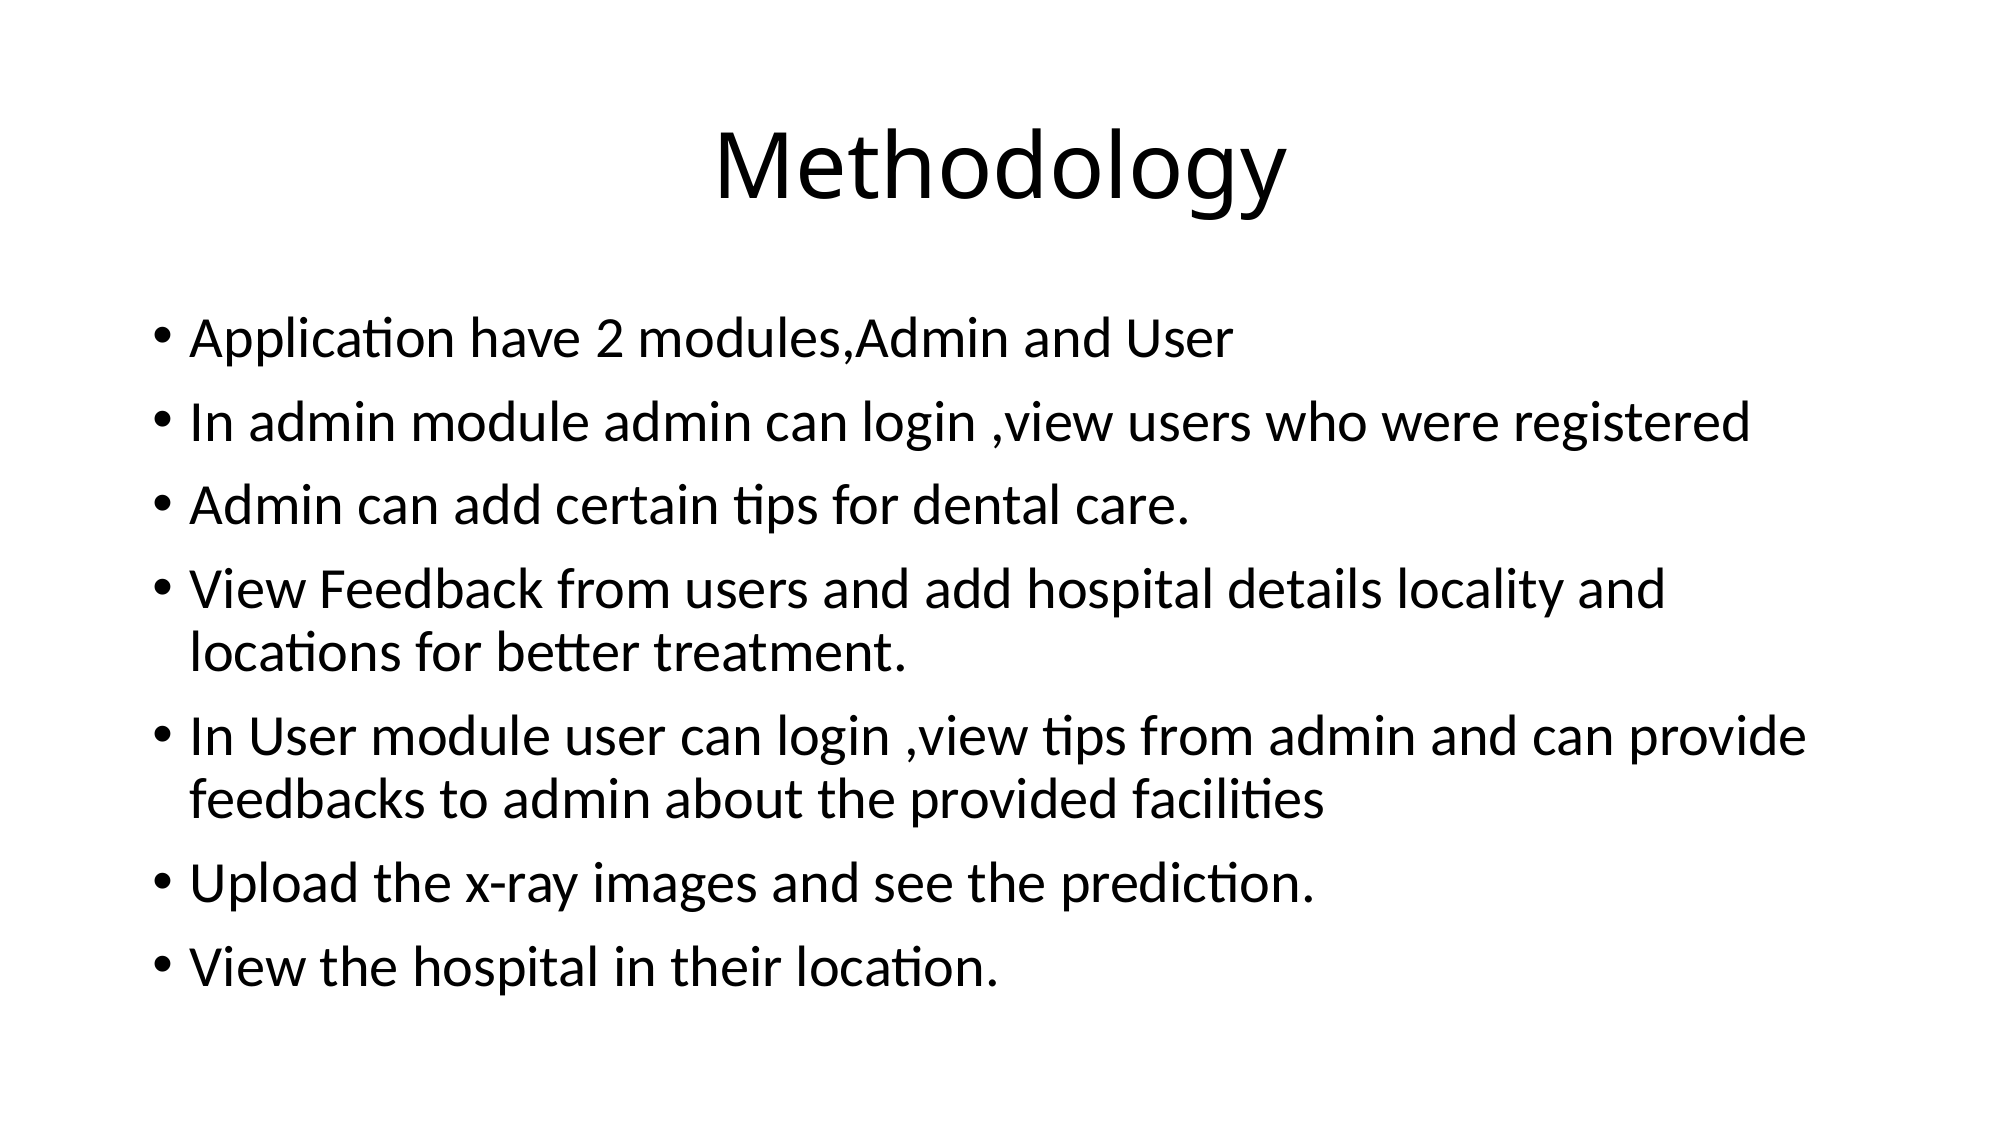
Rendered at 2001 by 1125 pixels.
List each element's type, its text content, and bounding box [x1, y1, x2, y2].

list Application have 2 modules,Admin and User In admin module admin can login ,view users who were registered Admin can add certain tips for dental care. View Feedback from users and add hospital details locality and locations for better treatment. In User module user can login ,view tips from admin and can provide feedbacks to admin about the provided facilities Upload the x-ray images and see the prediction. View the hospital in their location. [137, 299, 1863, 1014]
title Methodology [137, 59, 1863, 278]
